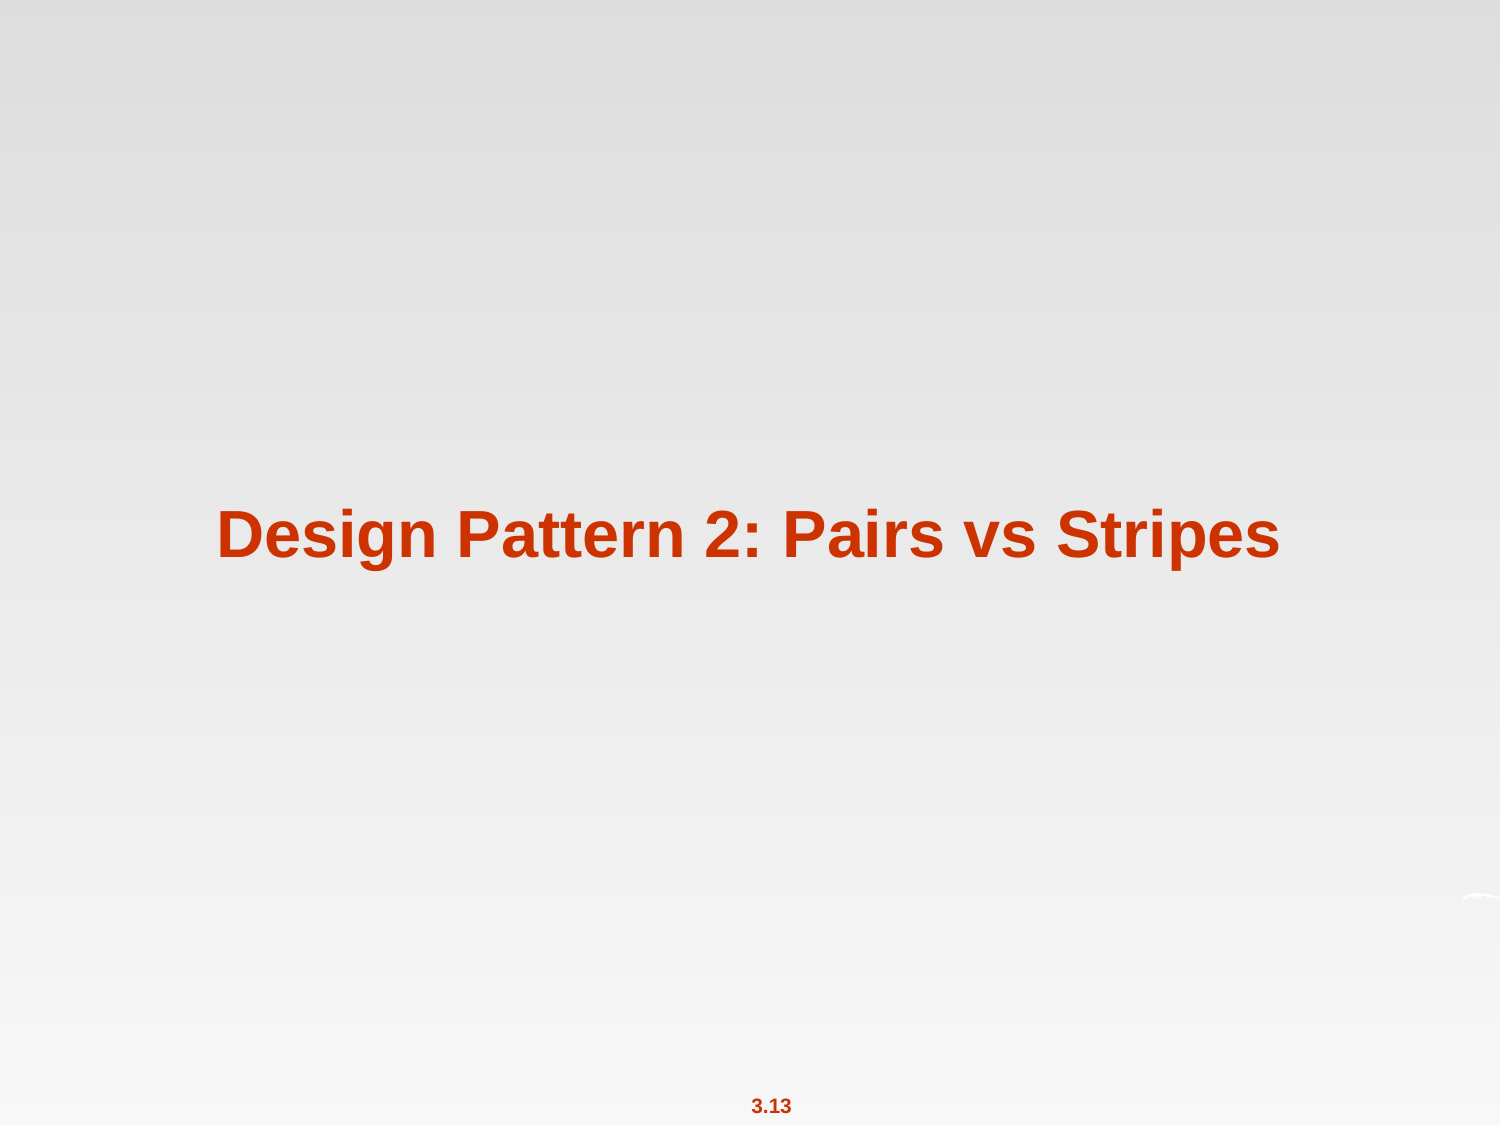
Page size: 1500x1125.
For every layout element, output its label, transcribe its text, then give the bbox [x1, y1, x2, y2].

text_box Design Pattern 2: Pairs vs Stripes [112, 452, 1388, 579]
